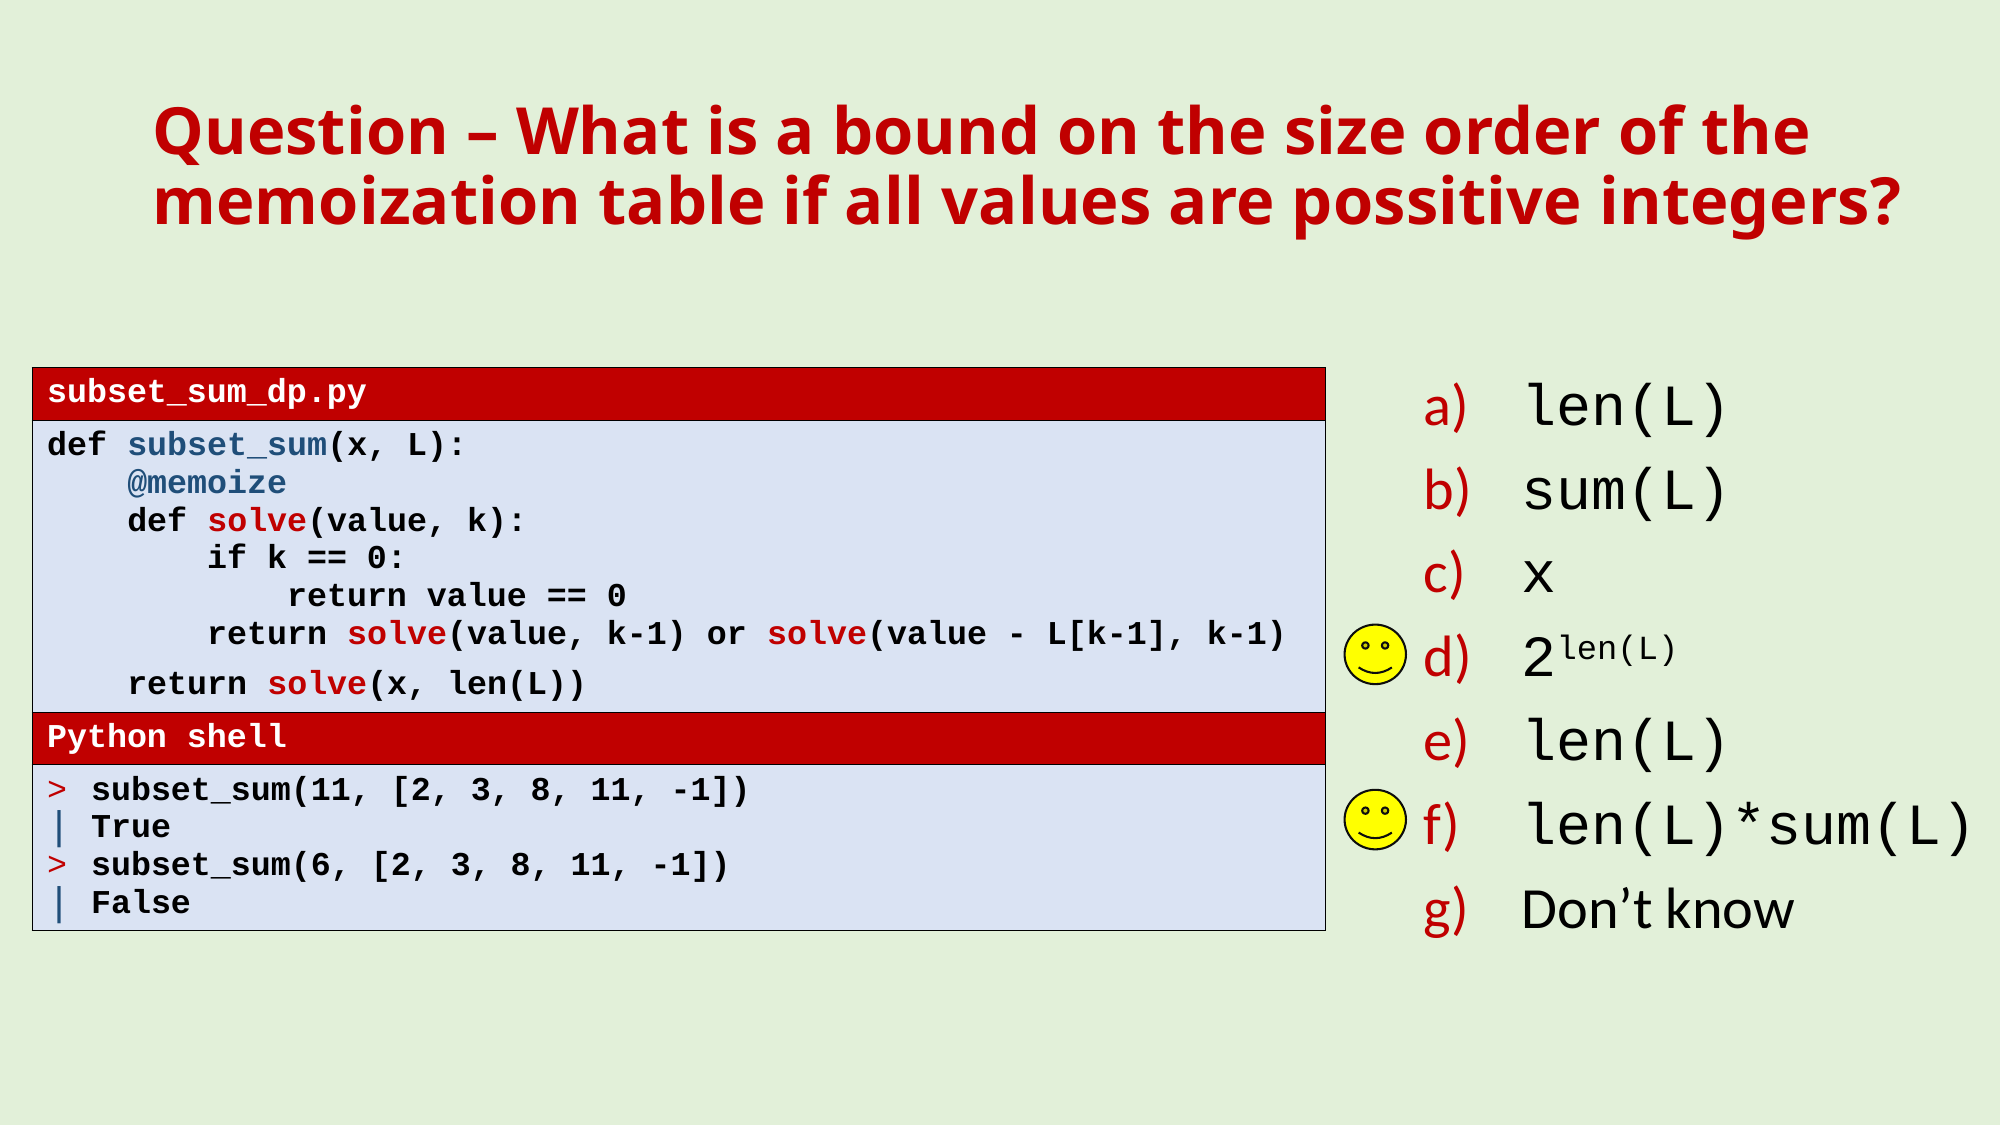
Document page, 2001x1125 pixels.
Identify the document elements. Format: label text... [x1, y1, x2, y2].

table_cell Python shell [33, 713, 1325, 764]
table_cell subset_sum(11, [2, 3, 8, 11, -1]) True subset_sum(6, [2, 3, 8, 11, -1]) False [33, 765, 1325, 930]
table_header subset_sum_dp.py [33, 368, 1325, 420]
list len(L) sum(L) x 2len(L) len(L) len(L)*sum(L) Don’t know [1408, 367, 2000, 992]
title Question – What is a bound on the size order of the memoization table if all values are possitive integers? [137, 59, 1948, 278]
text_box [1343, 623, 1408, 686]
text_box [1343, 788, 1408, 851]
table_cell def subset_sum(x, L): @memoize def solve(value, k): if k == 0: return value == 0 return solve(value, k-1) or solve(value - L[k-1], k-1) return solve(x, len(L)) [33, 421, 1325, 712]
